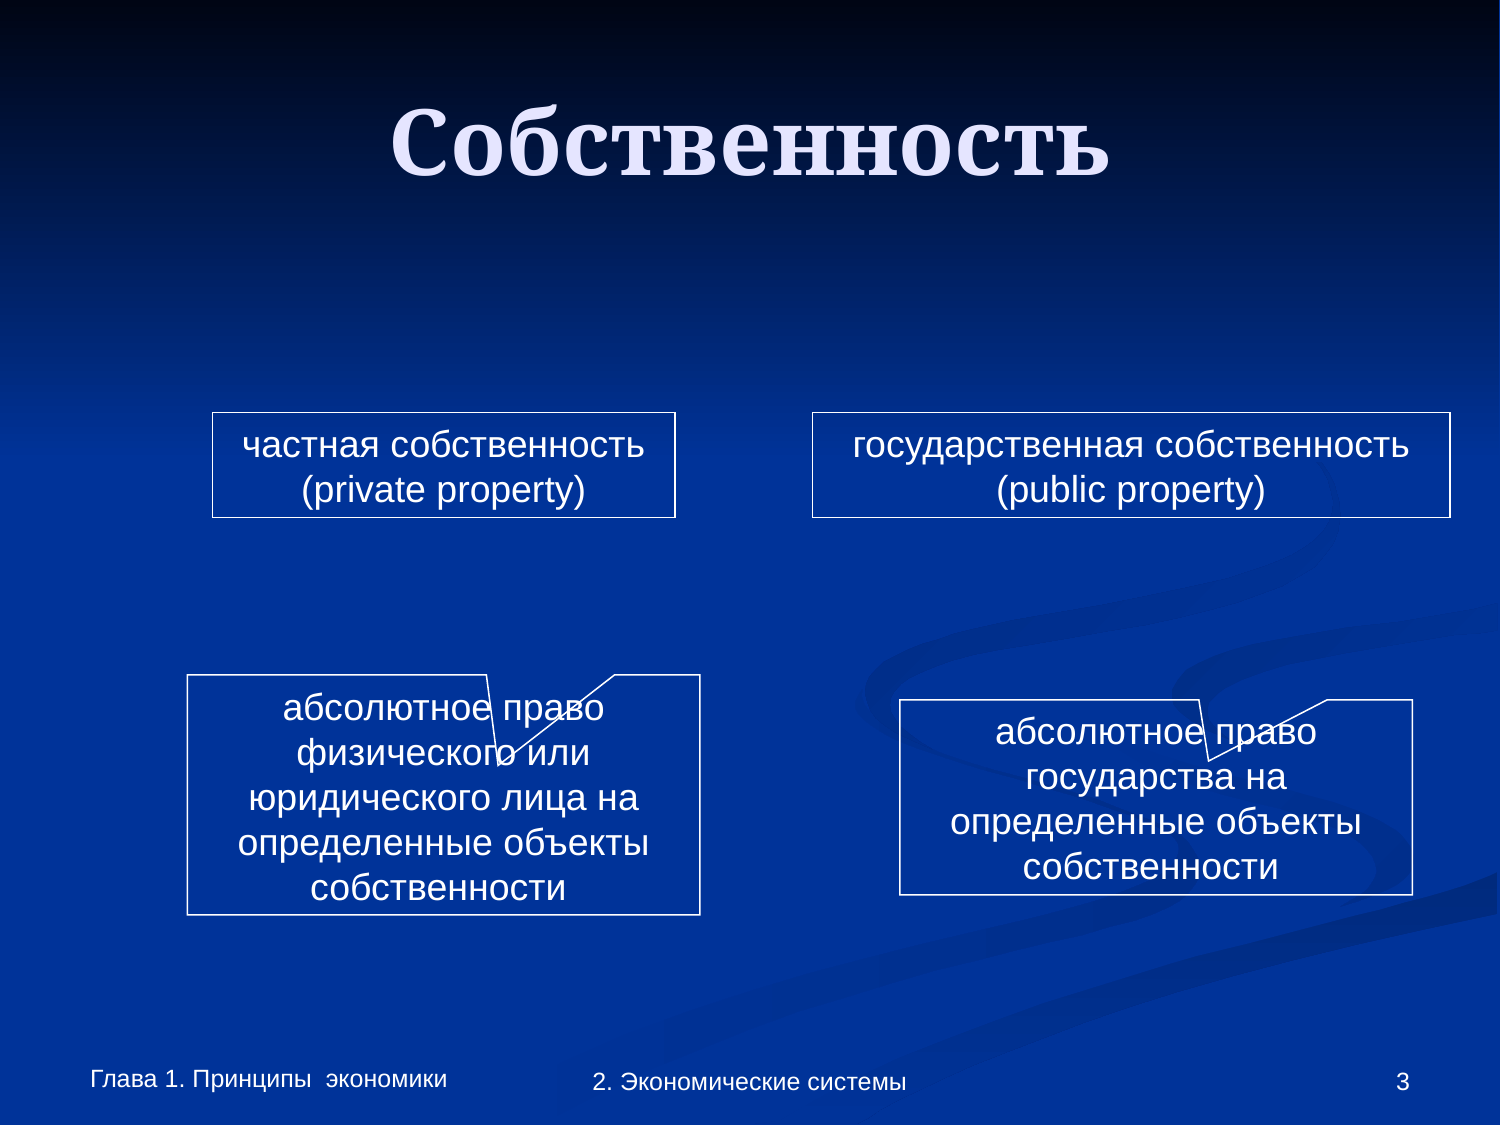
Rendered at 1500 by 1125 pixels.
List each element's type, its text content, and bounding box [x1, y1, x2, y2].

text_box 2. Экономические системы [512, 1062, 988, 1104]
text_box абсолютное право государства на определенные объекты собственности [899, 699, 1413, 895]
title Собственность [75, 45, 1425, 233]
text_box Глава 1. Принципы экономики [74, 1062, 512, 1100]
text_box ‹#› [1074, 1062, 1425, 1104]
text_box частная собственность (private property) [212, 412, 675, 518]
text_box абсолютное право физического или юридического лица на определенные объекты собственности [187, 674, 700, 915]
text_box государственная собственность (public property) [812, 412, 1450, 518]
